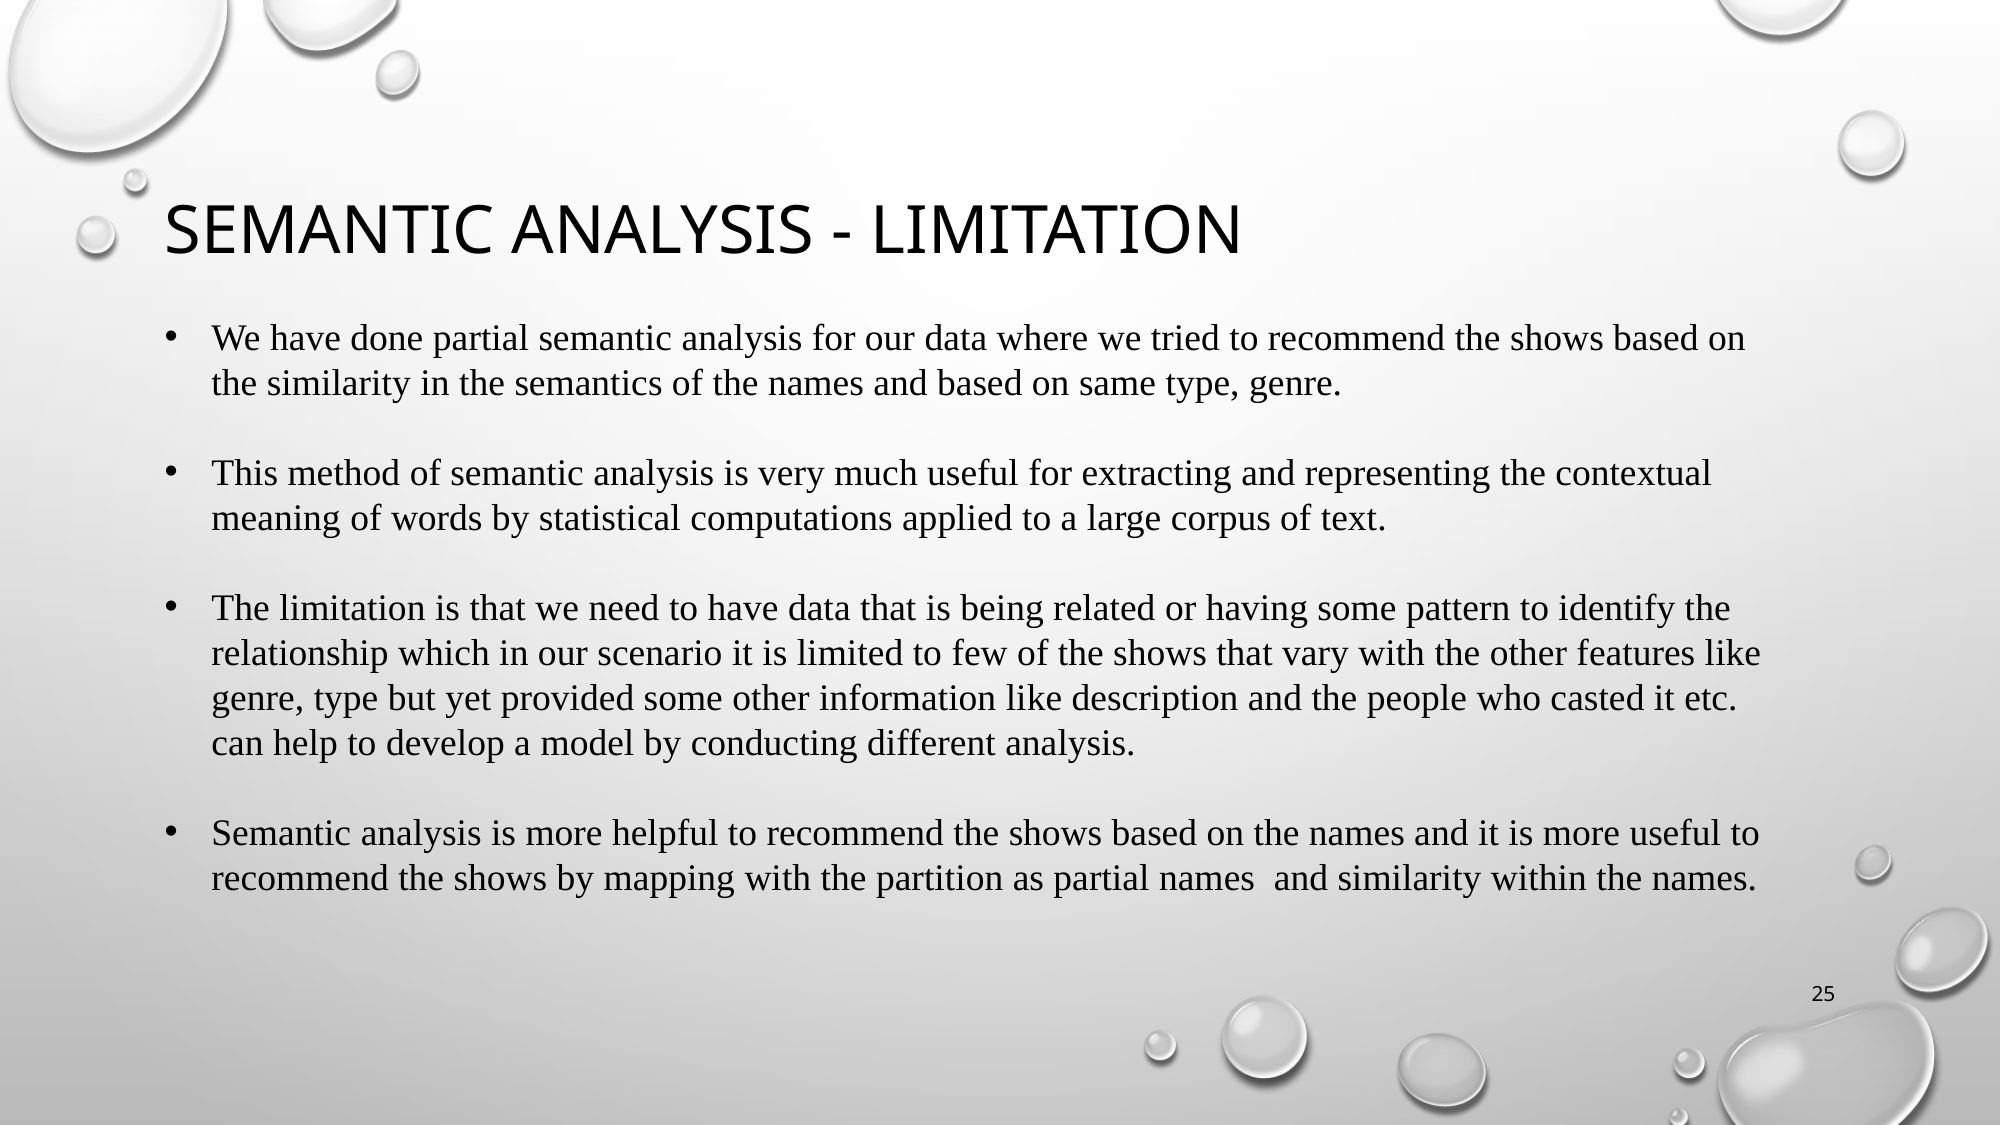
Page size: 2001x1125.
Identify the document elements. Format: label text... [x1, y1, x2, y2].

text_box We have done partial semantic analysis for our data where we tried to recommend the shows based on the similarity in the semantics of the names and based on same type, genre. This method of semantic analysis is very much useful for extracting and representing the contextual meaning of words by statistical computations applied to a large corpus of text. The limitation is that we need to have data that is being related or having some pattern to identify the relationship which in our scenario it is limited to few of the shows that vary with the other features like genre, type but yet provided some other information like description and the people who casted it etc. can help to develop a model by conducting different analysis. Semantic analysis is more helpful to recommend the shows based on the names and it is more useful to recommend the shows by mapping with the partition as partial names and similarity within the names. [149, 306, 1792, 1125]
slide_number 25 [1792, 965, 1851, 1025]
title Semantic analysis - limitation [149, 101, 1851, 364]
picture [0, 0, 2000, 1125]
